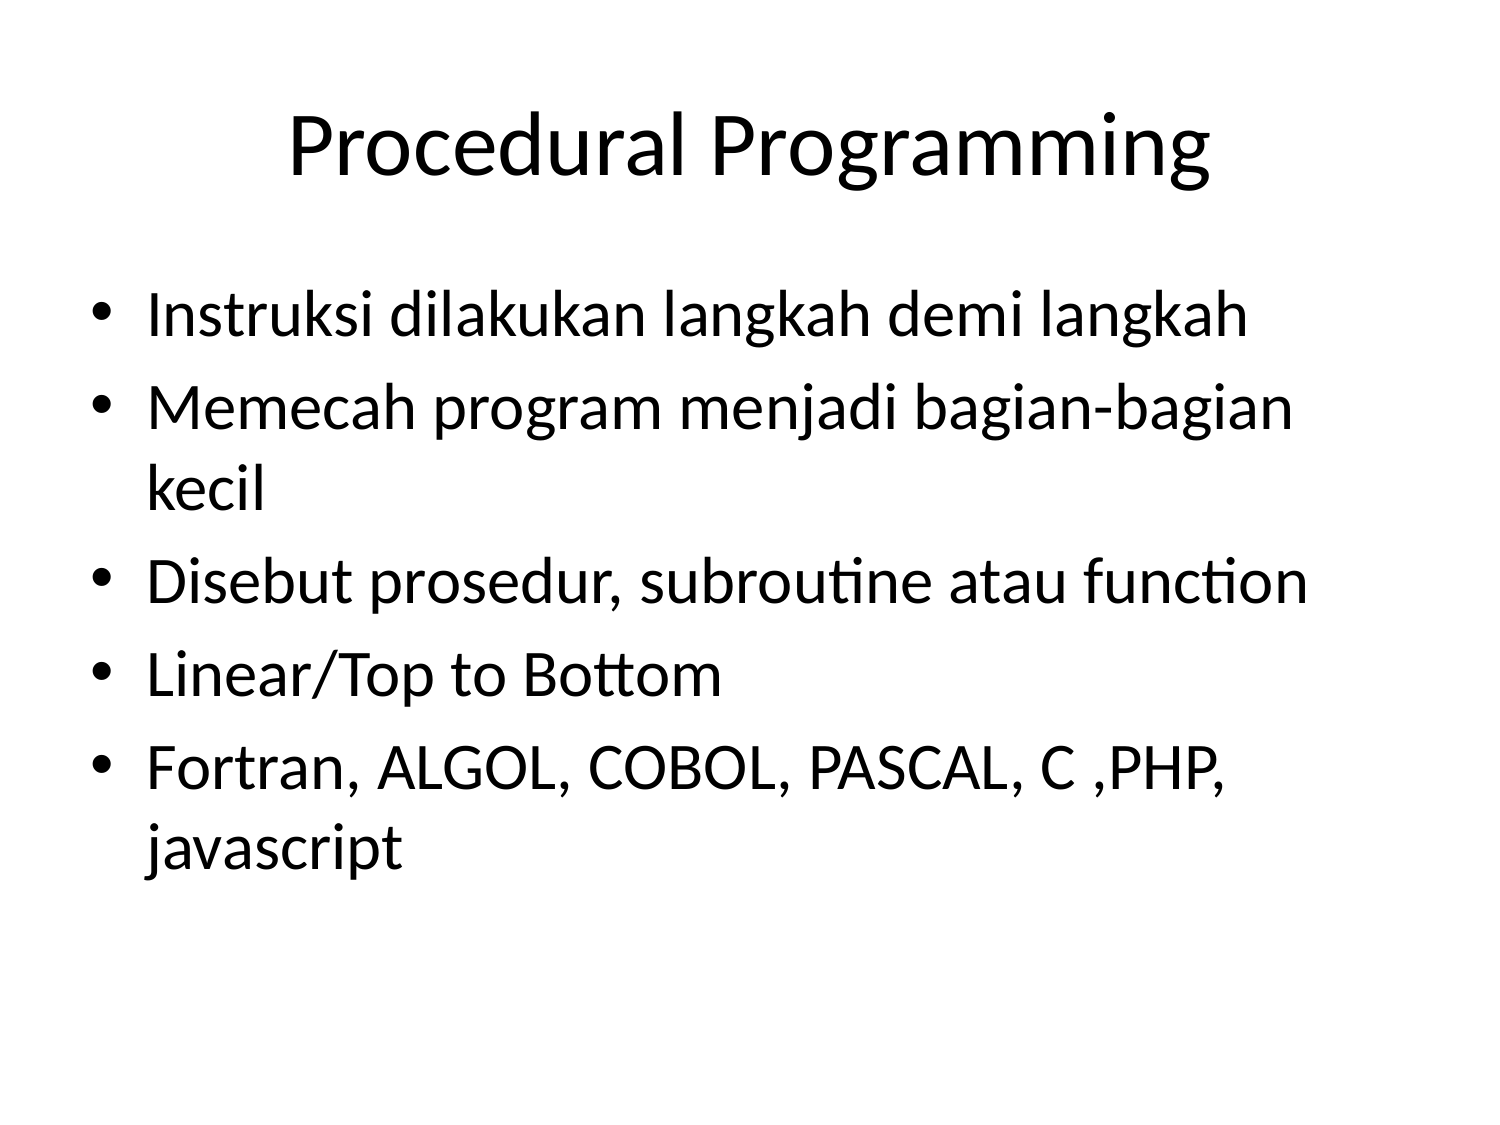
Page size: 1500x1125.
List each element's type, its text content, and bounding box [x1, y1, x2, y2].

list Instruksi dilakukan langkah demi langkah Memecah program menjadi bagian-bagian kecil Disebut prosedur, subroutine atau function Linear/Top to Bottom Fortran, ALGOL, COBOL, PASCAL, C ,PHP, javascript [75, 262, 1425, 1005]
title Procedural Programming [75, 45, 1425, 233]
